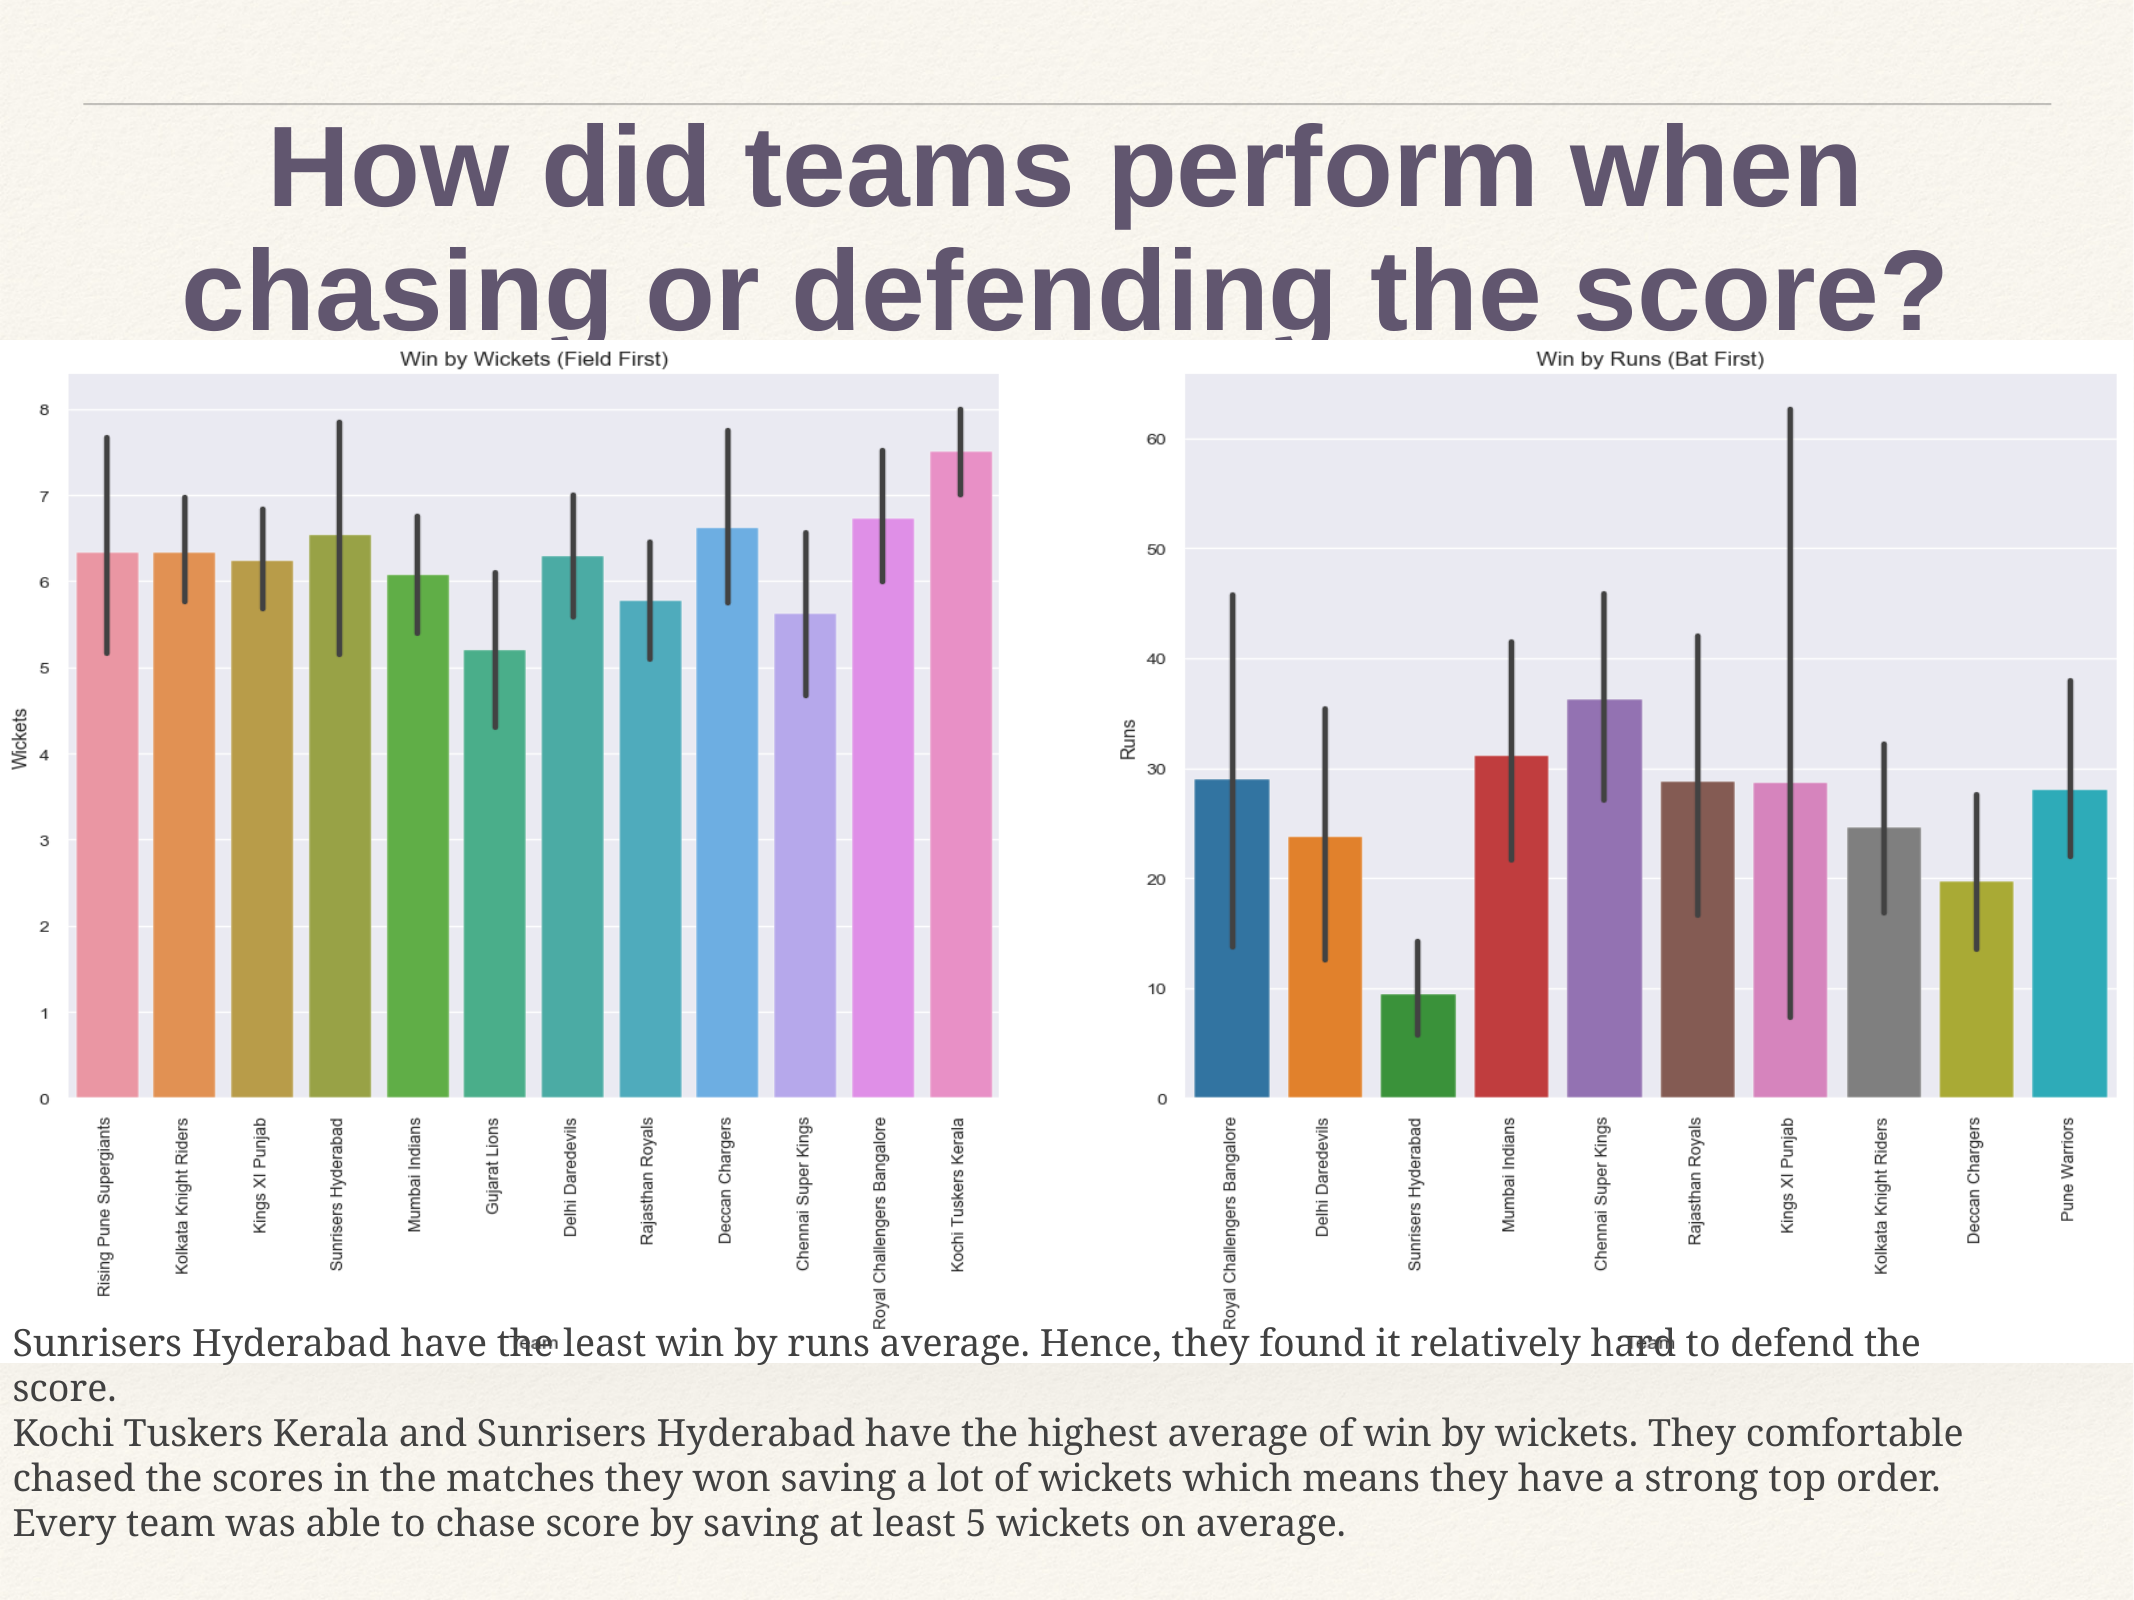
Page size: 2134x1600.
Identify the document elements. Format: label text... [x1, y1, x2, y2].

text_box Sunrisers Hyderabad have the least win by runs average. Hence, they found it relatively hard to defend the score. Kochi Tuskers Kerala and Sunrisers Hyderabad have the highest average of win by wickets. They comfortable chased the scores in the matches they won saving a lot of wickets which means they have a strong top order. Every team was able to chase score by saving at least 5 wickets on average. [4, 1363, 2025, 1600]
title How did teams perform when chasing or defending the score? [82, 130, 2051, 332]
picture [0, 0, 2134, 1600]
